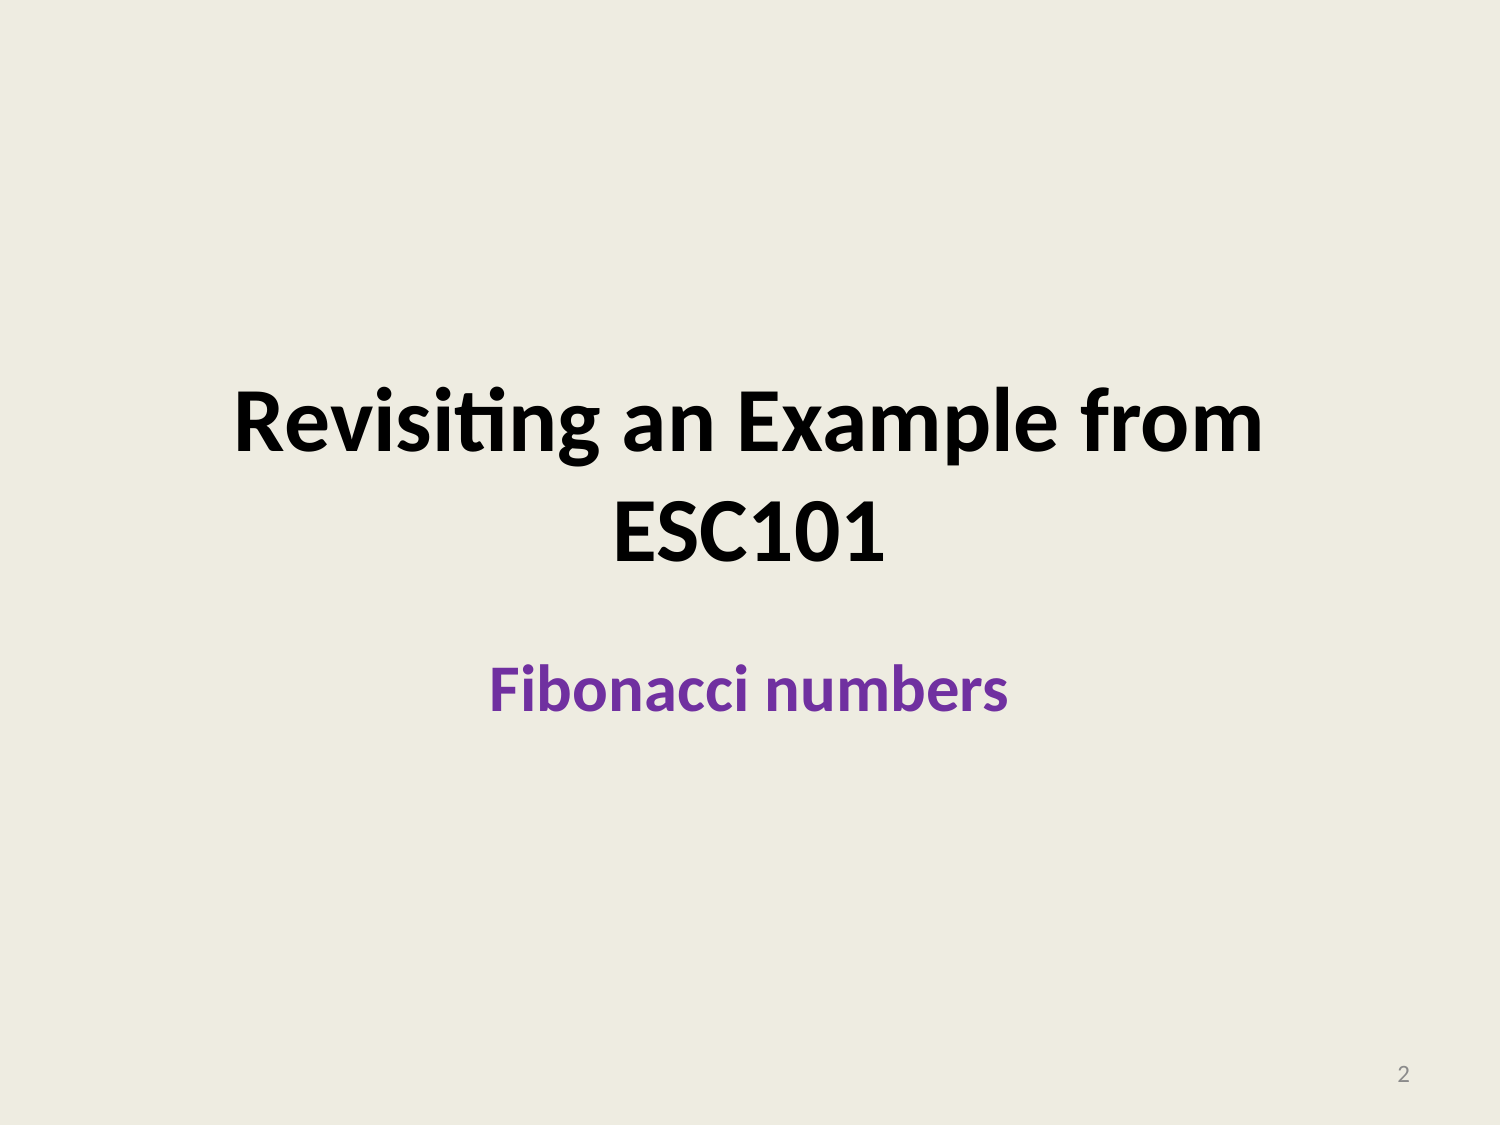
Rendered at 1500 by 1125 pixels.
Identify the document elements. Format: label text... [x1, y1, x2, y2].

slide_number 2 [1074, 1042, 1425, 1103]
subtitle Fibonacci numbers [225, 637, 1275, 925]
title Revisiting an Example from ESC101 [112, 349, 1388, 591]
